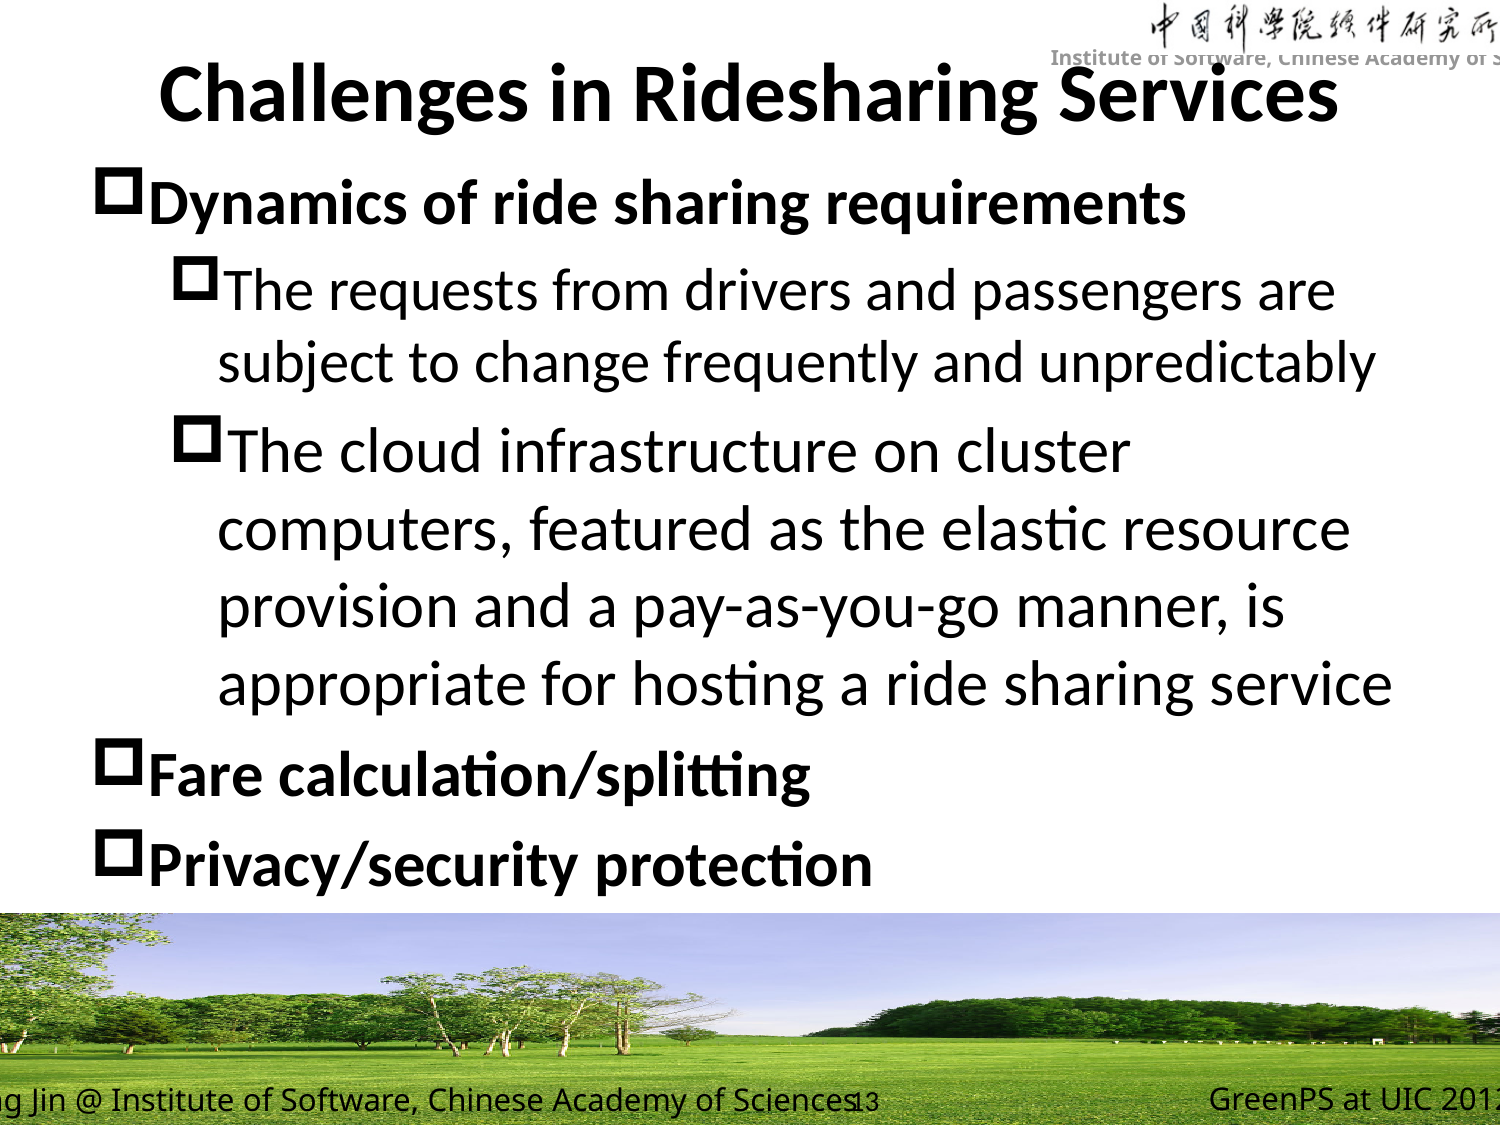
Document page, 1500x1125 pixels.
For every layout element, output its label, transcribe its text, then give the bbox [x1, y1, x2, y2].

title Challenges in Ridesharing Services [75, 23, 1425, 152]
picture [1148, 0, 1500, 55]
picture [0, 913, 1500, 1125]
list Dynamics of ride sharing requirements The requests from drivers and passengers are subject to change frequently and unpredictably The cloud infrastructure on cluster computers, featured as the elastic resource provision and a pay-as-you-go manner, is appropriate for hosting a ride sharing service Fare calculation/splitting Privacy/security protection [75, 152, 1425, 919]
